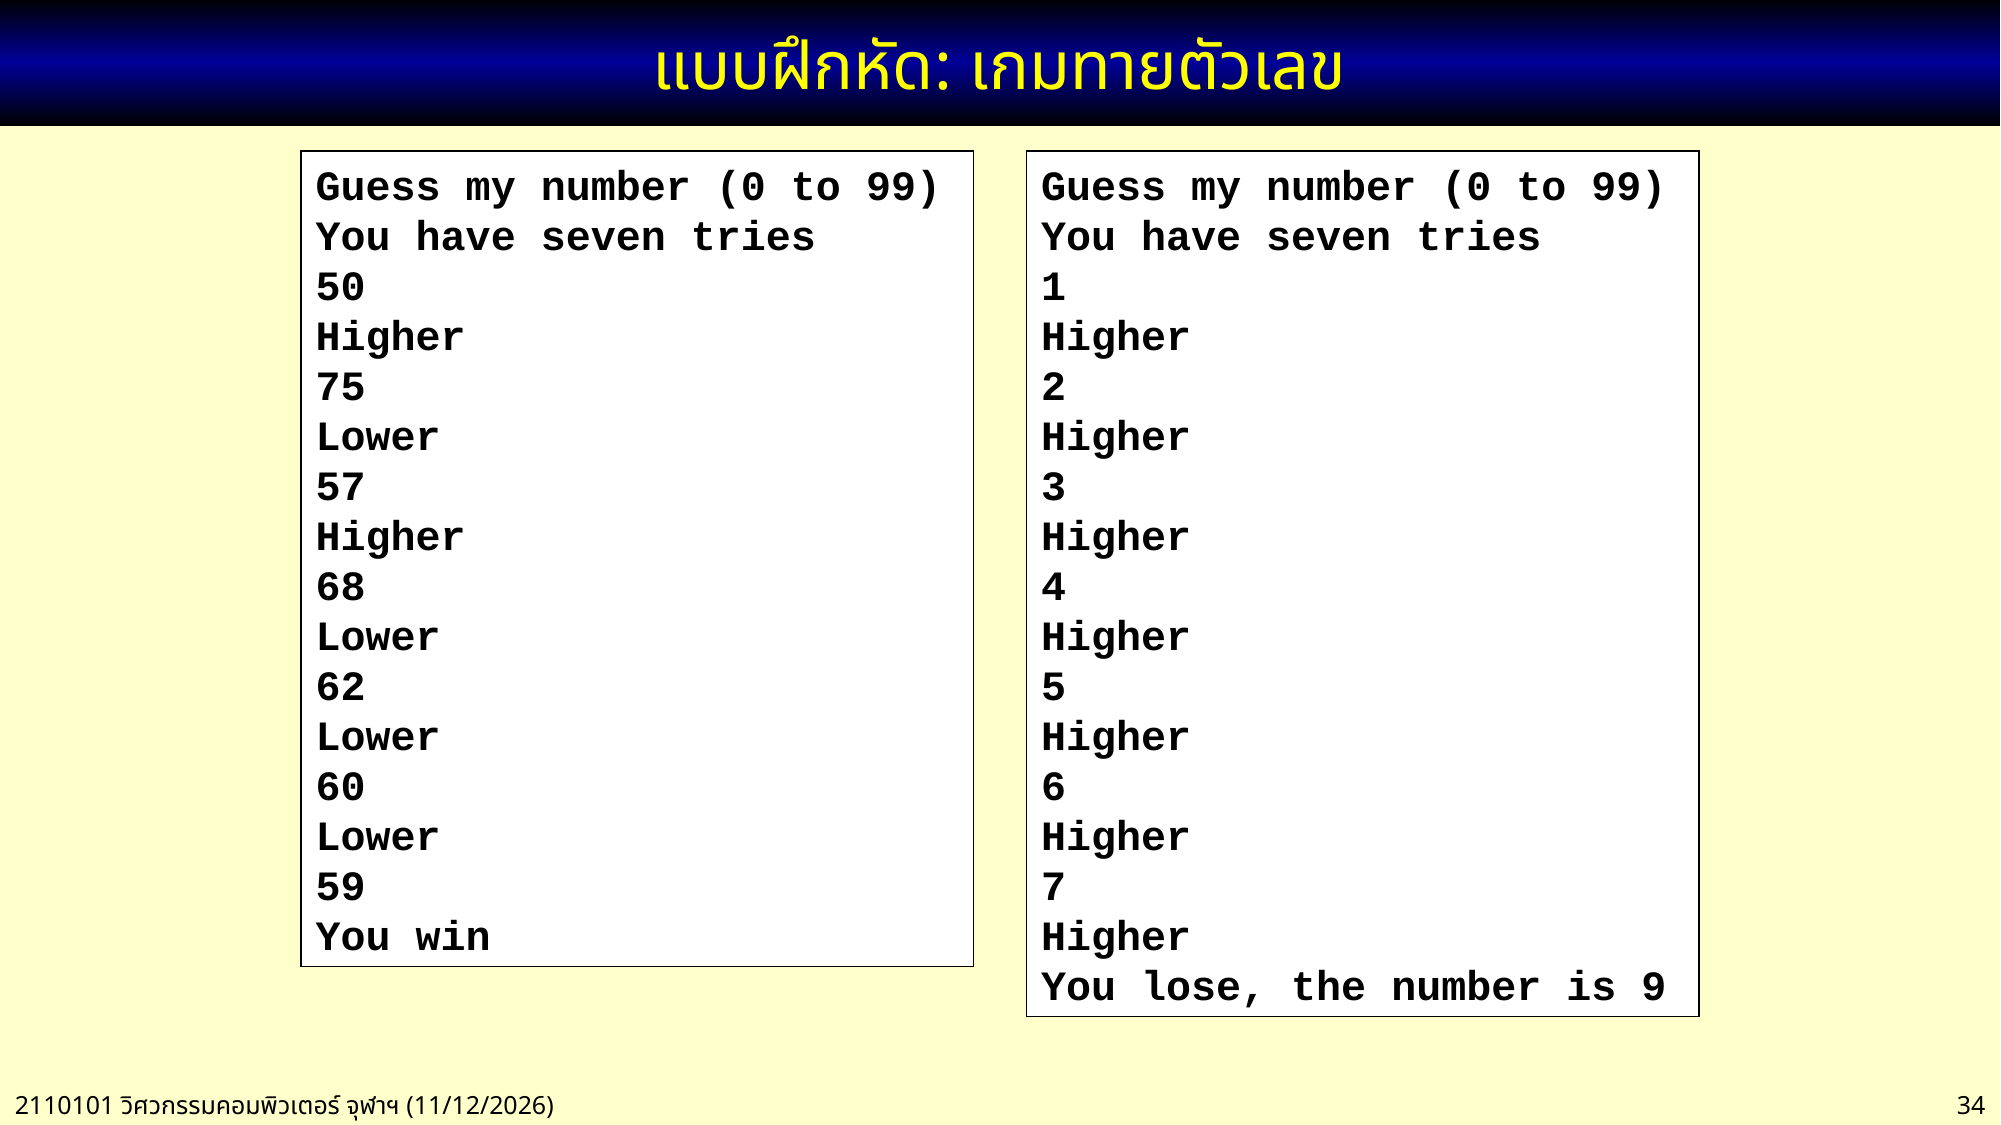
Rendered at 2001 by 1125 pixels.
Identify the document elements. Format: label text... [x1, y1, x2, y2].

text_box Guess my number (0 to 99) You have seven tries 1 Higher 2 Higher 3 Higher 4 Higher 5 Higher 6 Higher 7 Higher You lose, the number is 9 [1026, 150, 1700, 1017]
title แบบฝึกหัด: เกมทายตัวเลข [0, 0, 2000, 126]
text_box Guess my number (0 to 99) You have seven tries 50 Higher 75 Lower 57 Higher 68 Lower 62 Lower 60 Lower 59 You win [300, 150, 974, 967]
